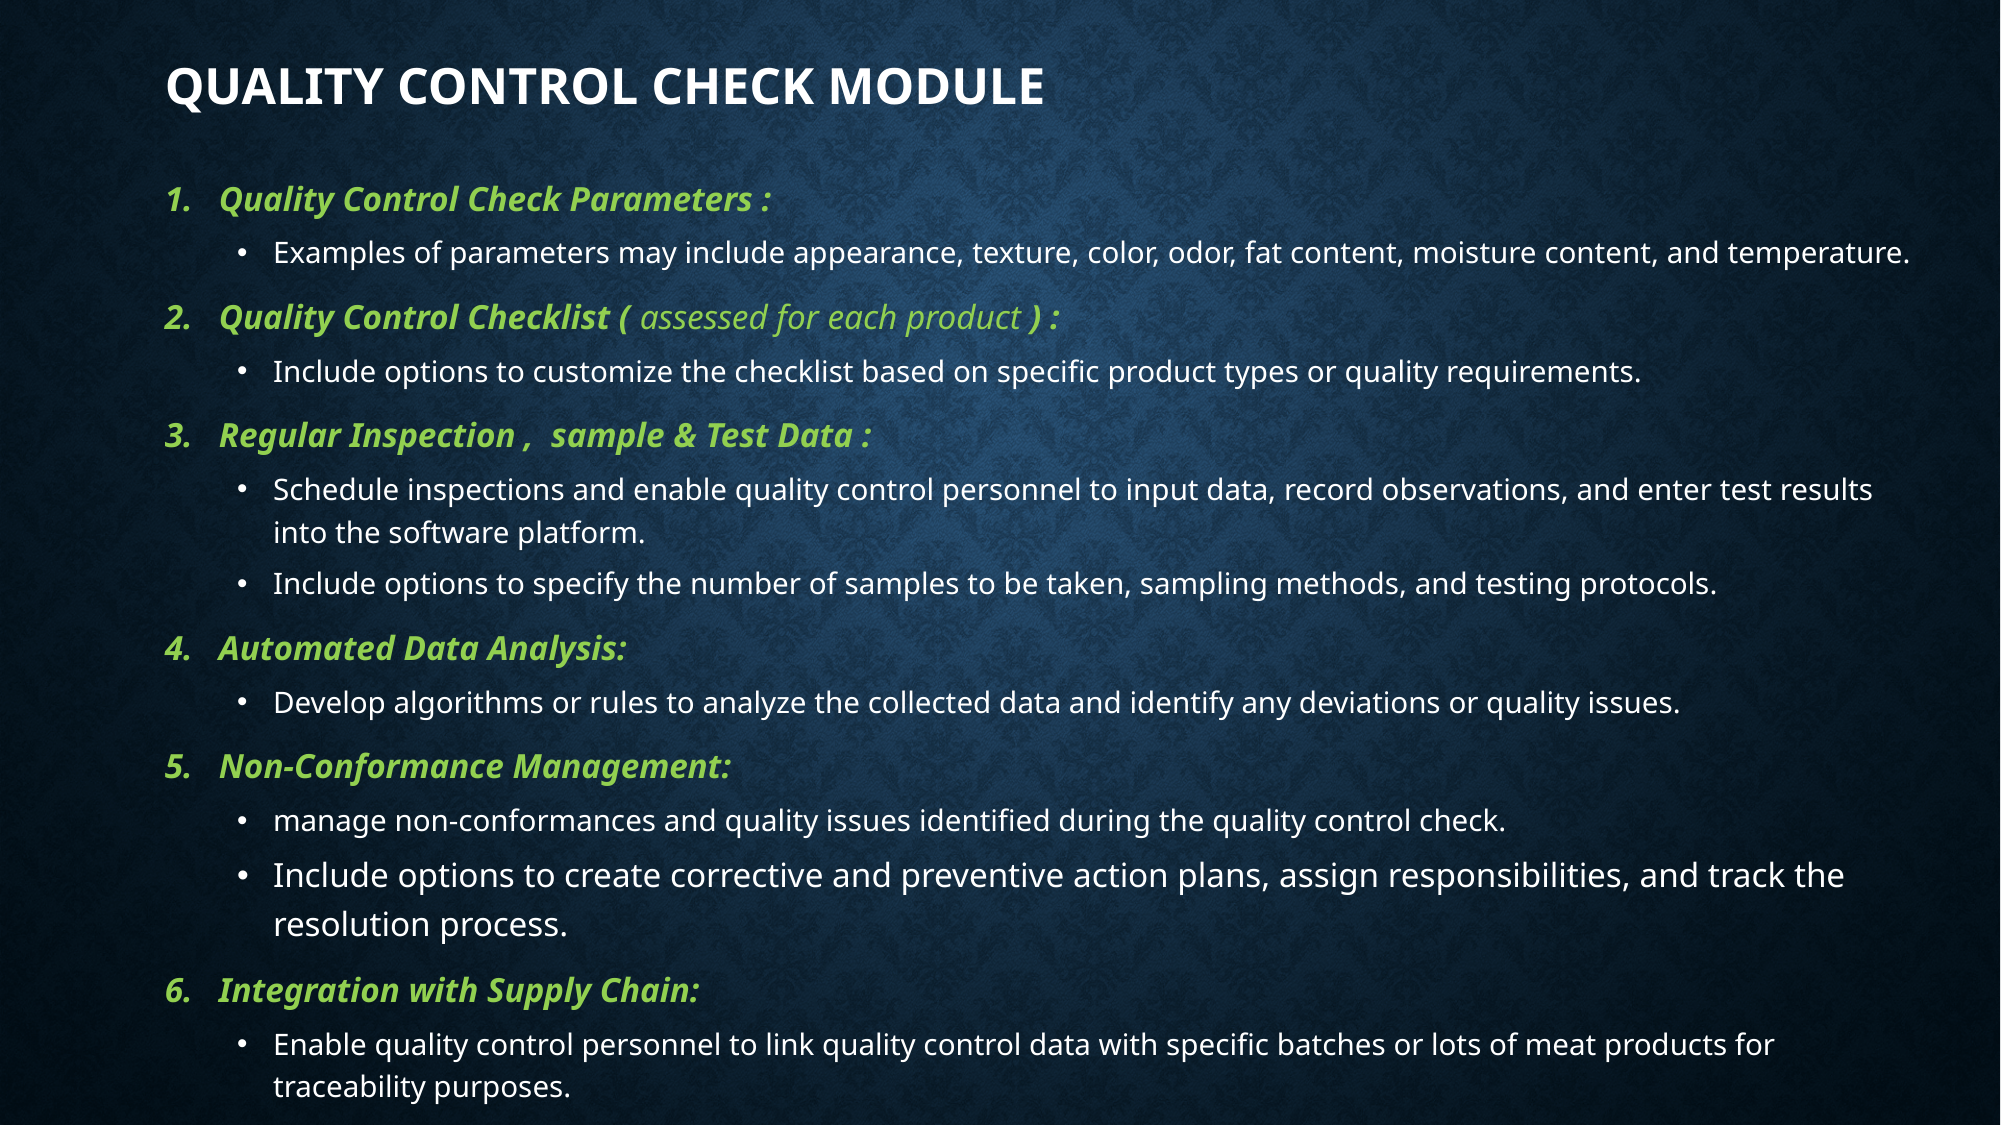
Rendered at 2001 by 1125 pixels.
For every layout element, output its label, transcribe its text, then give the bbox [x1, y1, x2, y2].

title Quality control check module [149, 38, 1129, 139]
list Quality Control Check Parameters : Examples of parameters may include appearance, texture, color, odor, fat content, moisture content, and temperature. Quality Control Checklist ( assessed for each product ) : Include options to customize the checklist based on specific product types or quality requirements. Regular Inspection , sample & Test Data : Schedule inspections and enable quality control personnel to input data, record observations, and enter test results into the software platform. Include options to specify the number of samples to be taken, sampling methods, and testing protocols. Automated Data Analysis: Develop algorithms or rules to analyze the collected data and identify any deviations or quality issues. Non-Conformance Management: manage non-conformances and quality issues identified during the quality control check. Include options to create corrective and preventive action plans, assign responsibilities, and track the resolution process. Integration with Supply Chain: Enable quality control personnel to link quality control data with specific batches or lots of meat products for traceability purposes. [149, 162, 1948, 1125]
